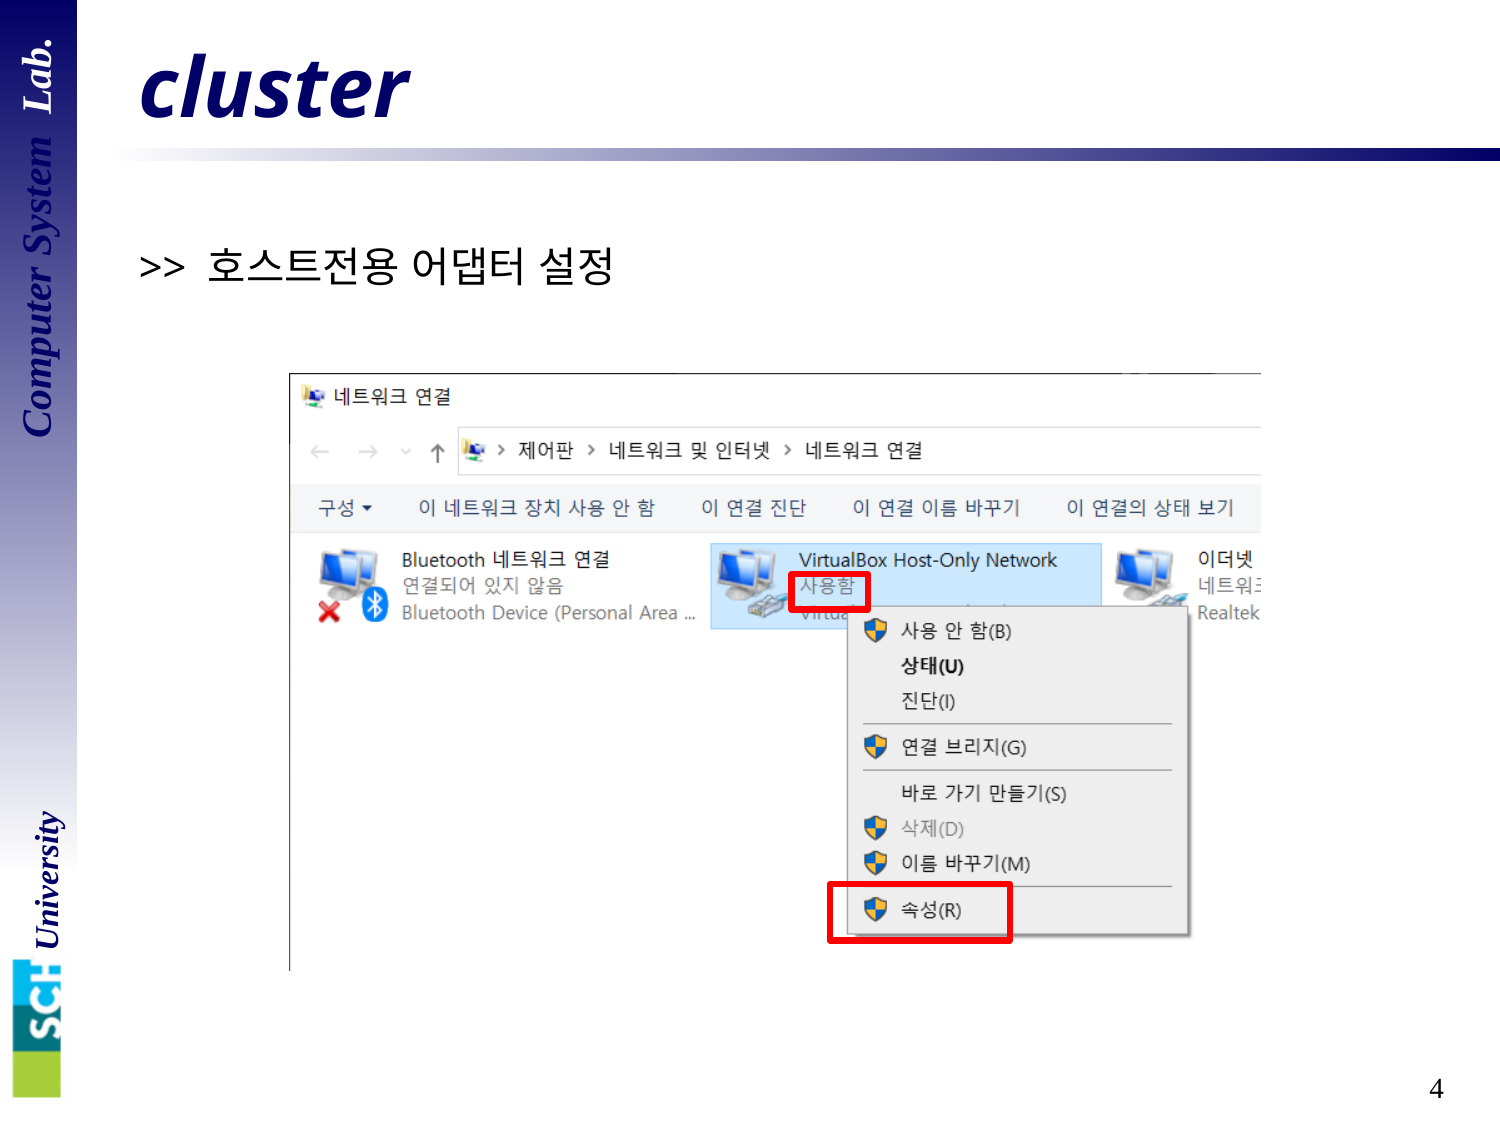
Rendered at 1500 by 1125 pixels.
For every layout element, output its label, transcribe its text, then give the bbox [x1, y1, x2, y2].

text_box >> 호스트전용 어댑터 설정 [123, 208, 1282, 298]
title cluster [123, 25, 1460, 143]
picture [288, 373, 1261, 972]
picture [5, 952, 69, 1104]
